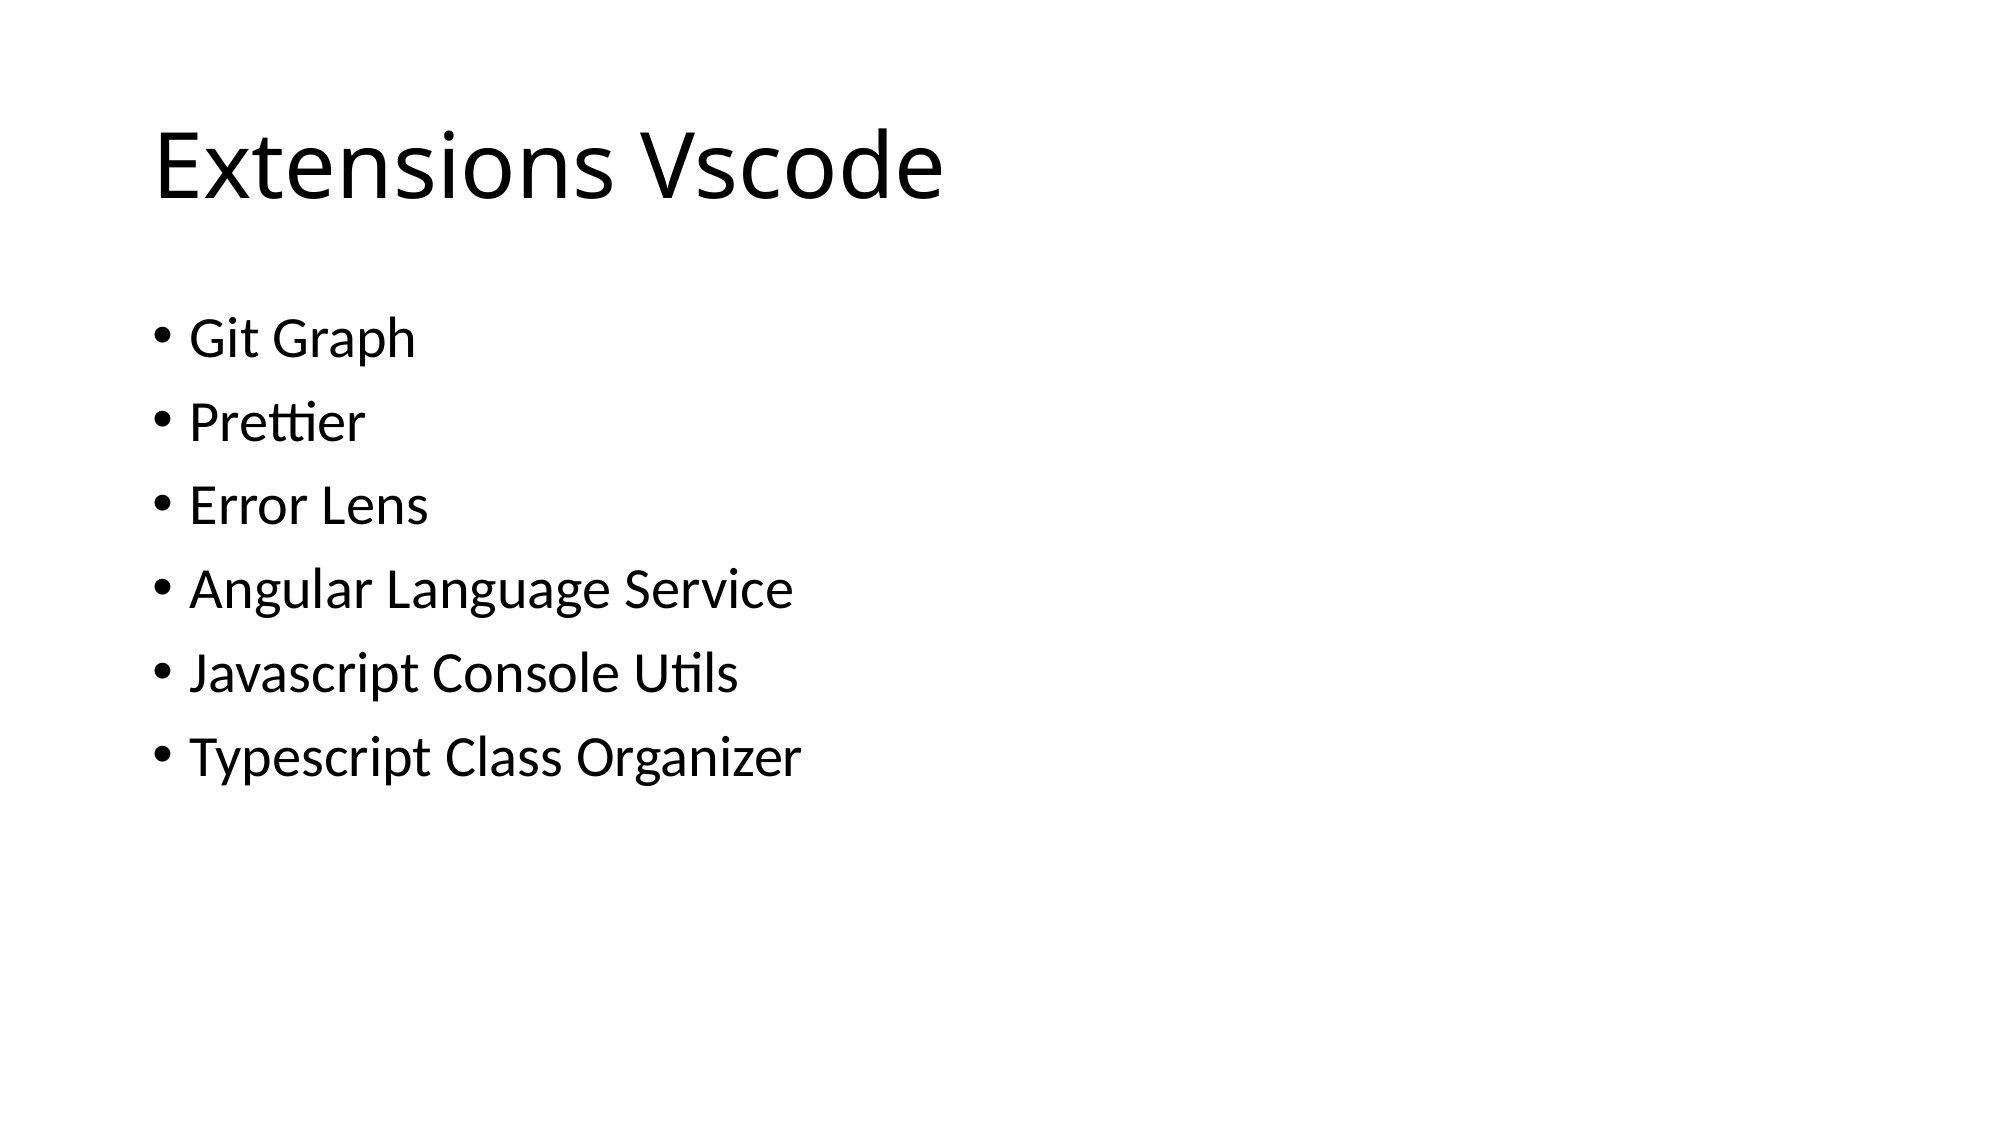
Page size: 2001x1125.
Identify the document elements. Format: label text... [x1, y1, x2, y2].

list Git Graph Prettier Error Lens Angular Language Service Javascript Console Utils Typescript Class Organizer [137, 299, 1863, 1014]
title Extensions Vscode [137, 59, 1863, 278]
